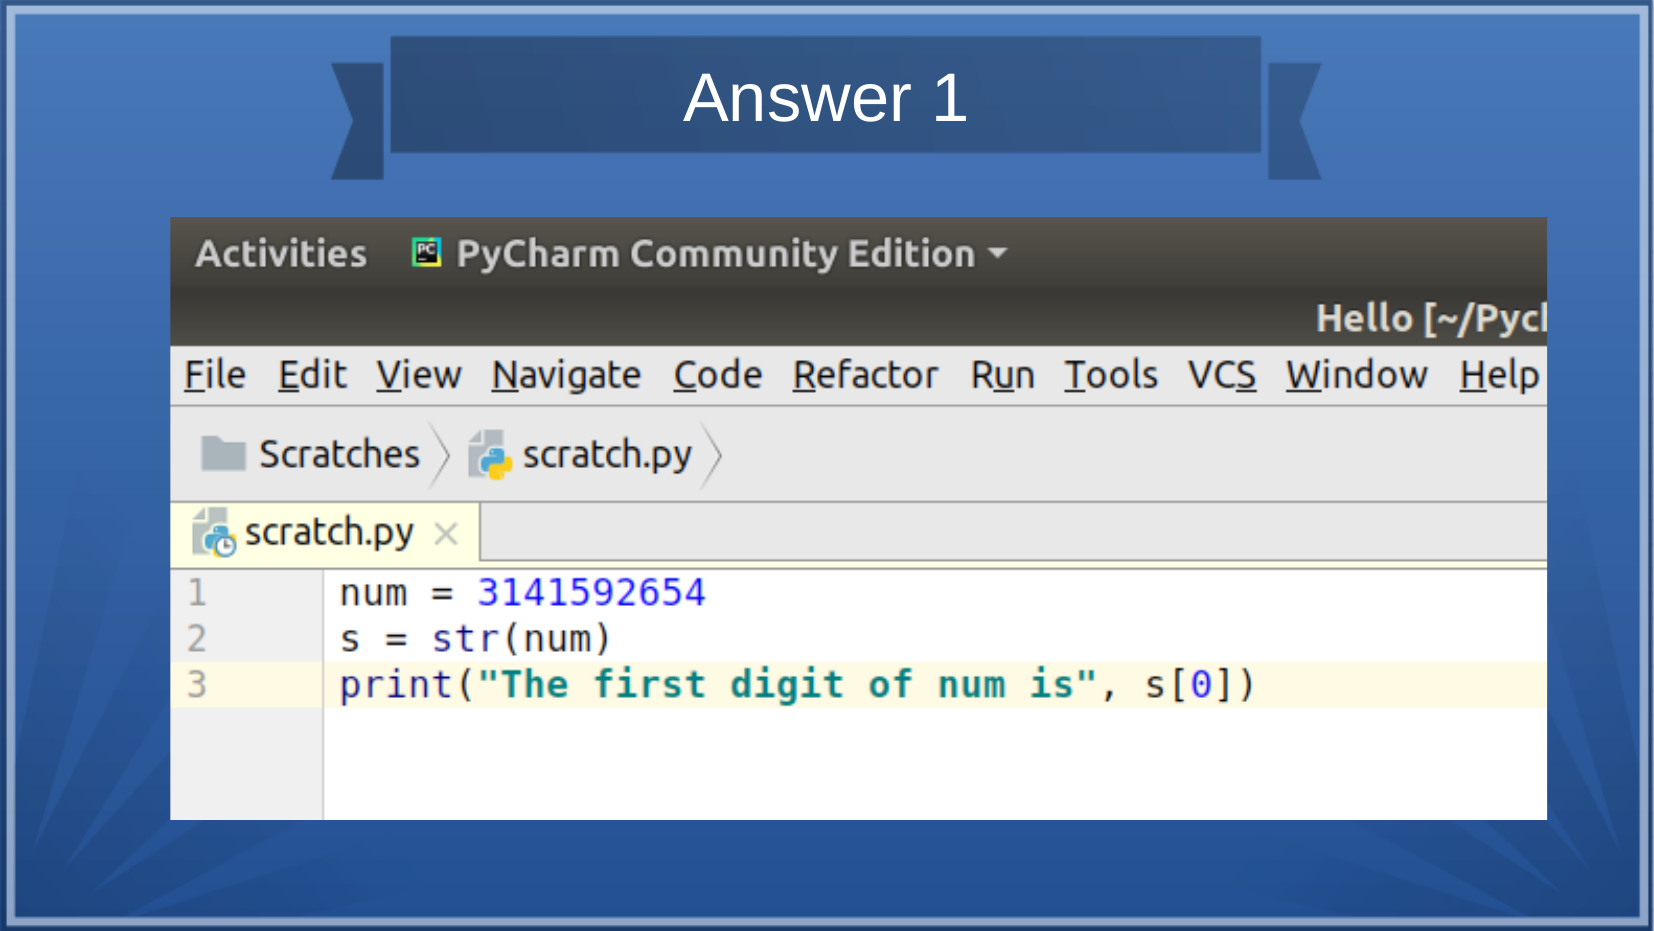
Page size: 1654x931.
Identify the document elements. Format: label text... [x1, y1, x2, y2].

picture [0, 0, 1654, 931]
text_box Answer 1 [389, 35, 1264, 154]
